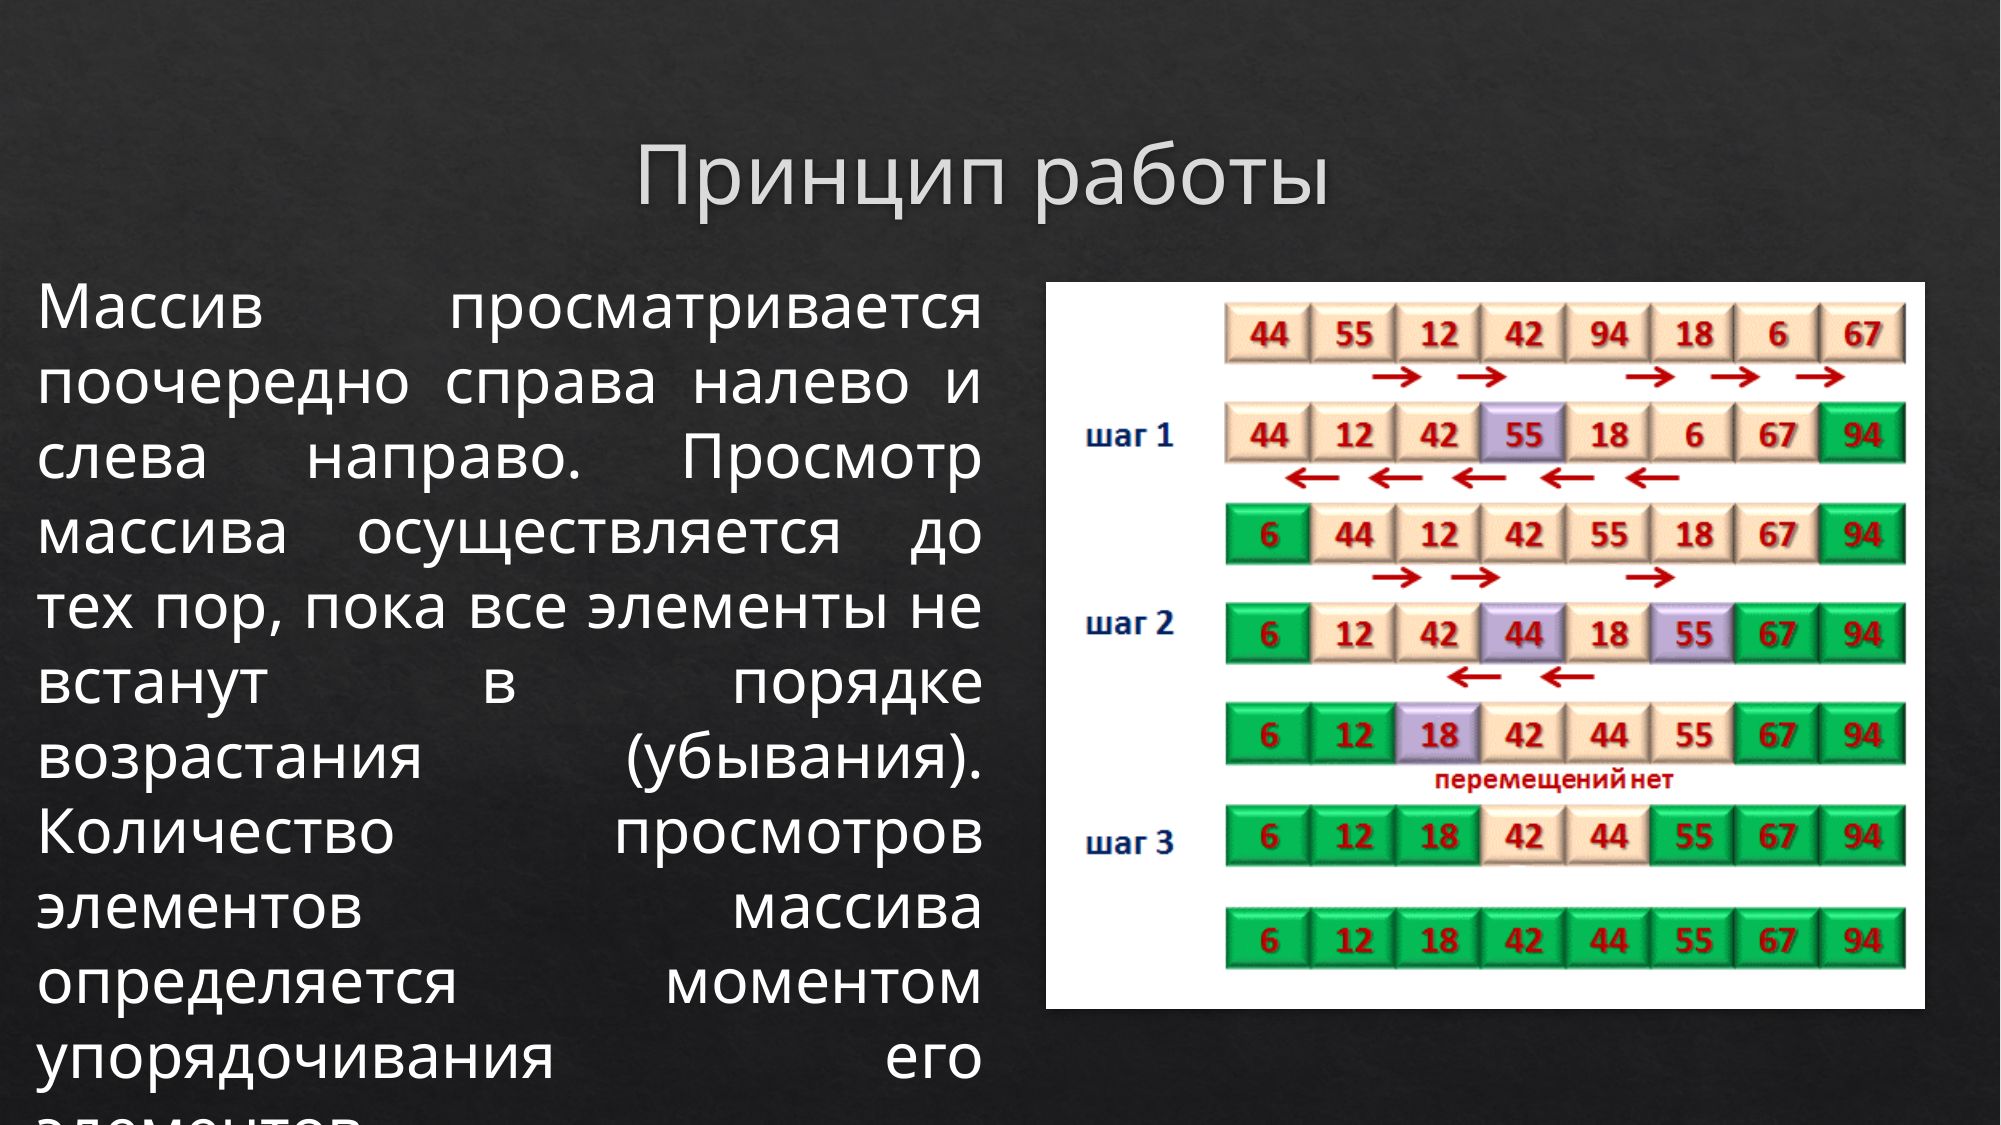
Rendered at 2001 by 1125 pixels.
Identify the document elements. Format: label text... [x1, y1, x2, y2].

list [1060, 296, 1911, 995]
text_box Массив просматривается поочередно справа налево и слева направо. Просмотр массива осуществляется до тех пор, пока все элементы не встанут в порядке возрастания (убывания). Количество просмотров элементов массива определяется моментом упорядочивания его элементов. [22, 259, 1000, 1125]
title Принцип работы [133, 92, 1833, 252]
